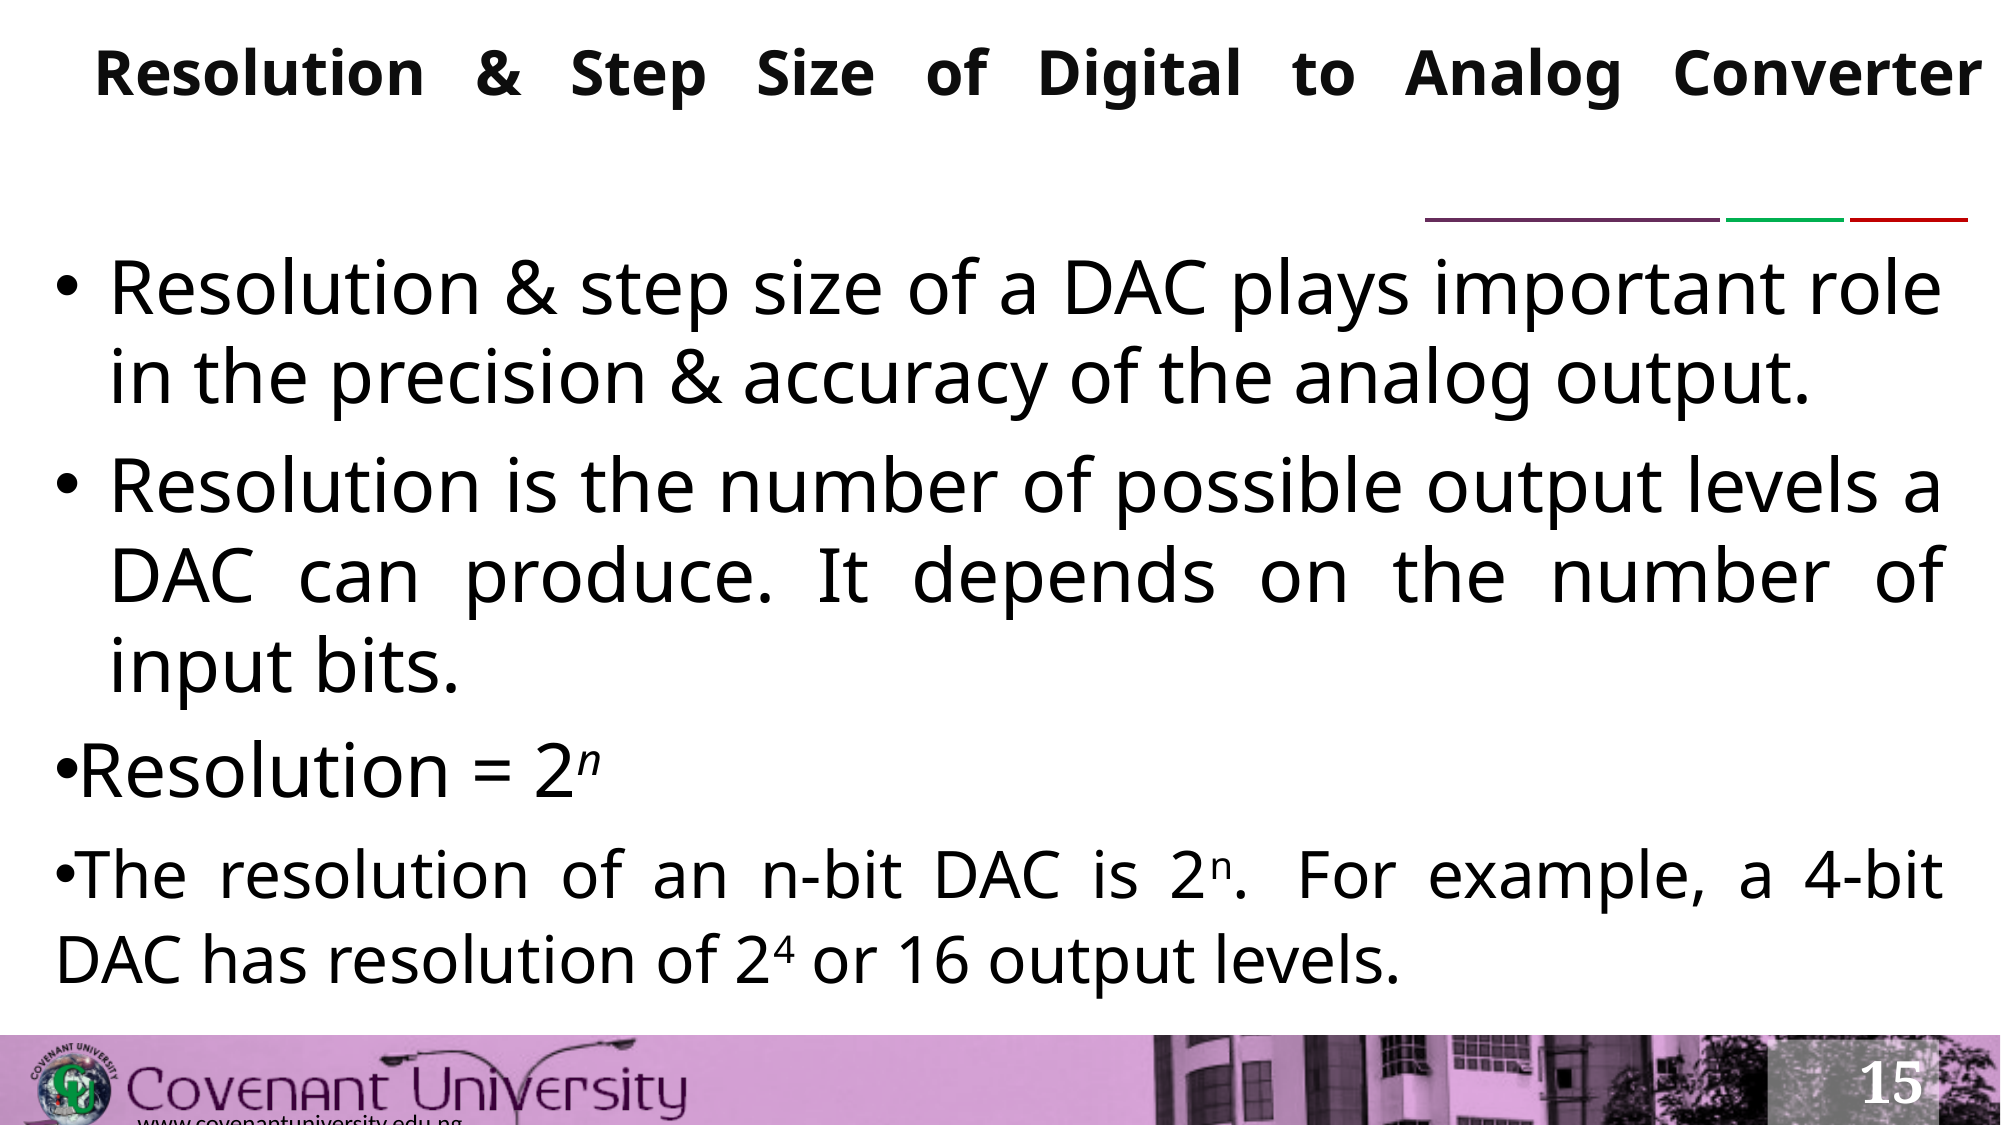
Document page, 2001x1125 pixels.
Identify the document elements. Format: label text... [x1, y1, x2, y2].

list Resolution & step size of a DAC plays important role in the precision & accuracy of the analog output. Resolution is the number of possible output levels a DAC can produce. It depends on the number of input bits. Resolution = 2n The resolution of an n-bit DAC is 2n. For example, a 4-bit DAC has resolution of 24 or 16 output levels. [39, 231, 1961, 1024]
picture [23, 1036, 1071, 1125]
title Resolution & Step Size of Digital to Analog Converter [74, 20, 2000, 213]
